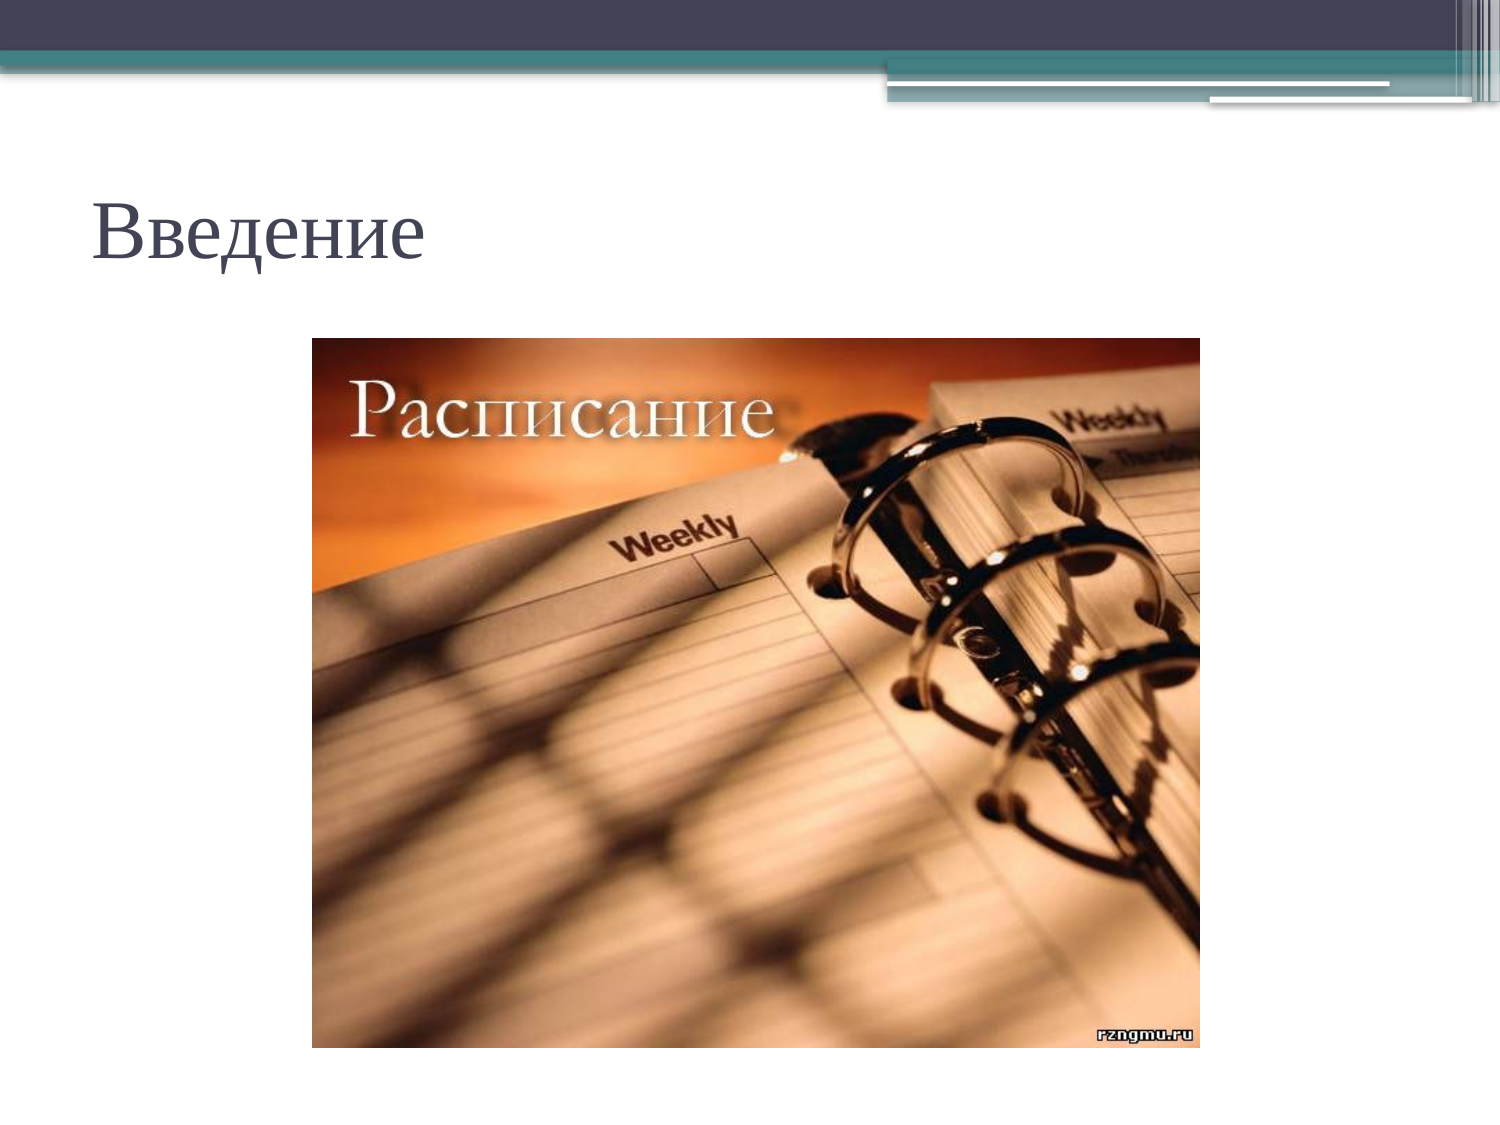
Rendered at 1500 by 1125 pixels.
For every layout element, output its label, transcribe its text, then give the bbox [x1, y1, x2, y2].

title Введение [76, 136, 1427, 313]
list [312, 337, 1200, 1048]
